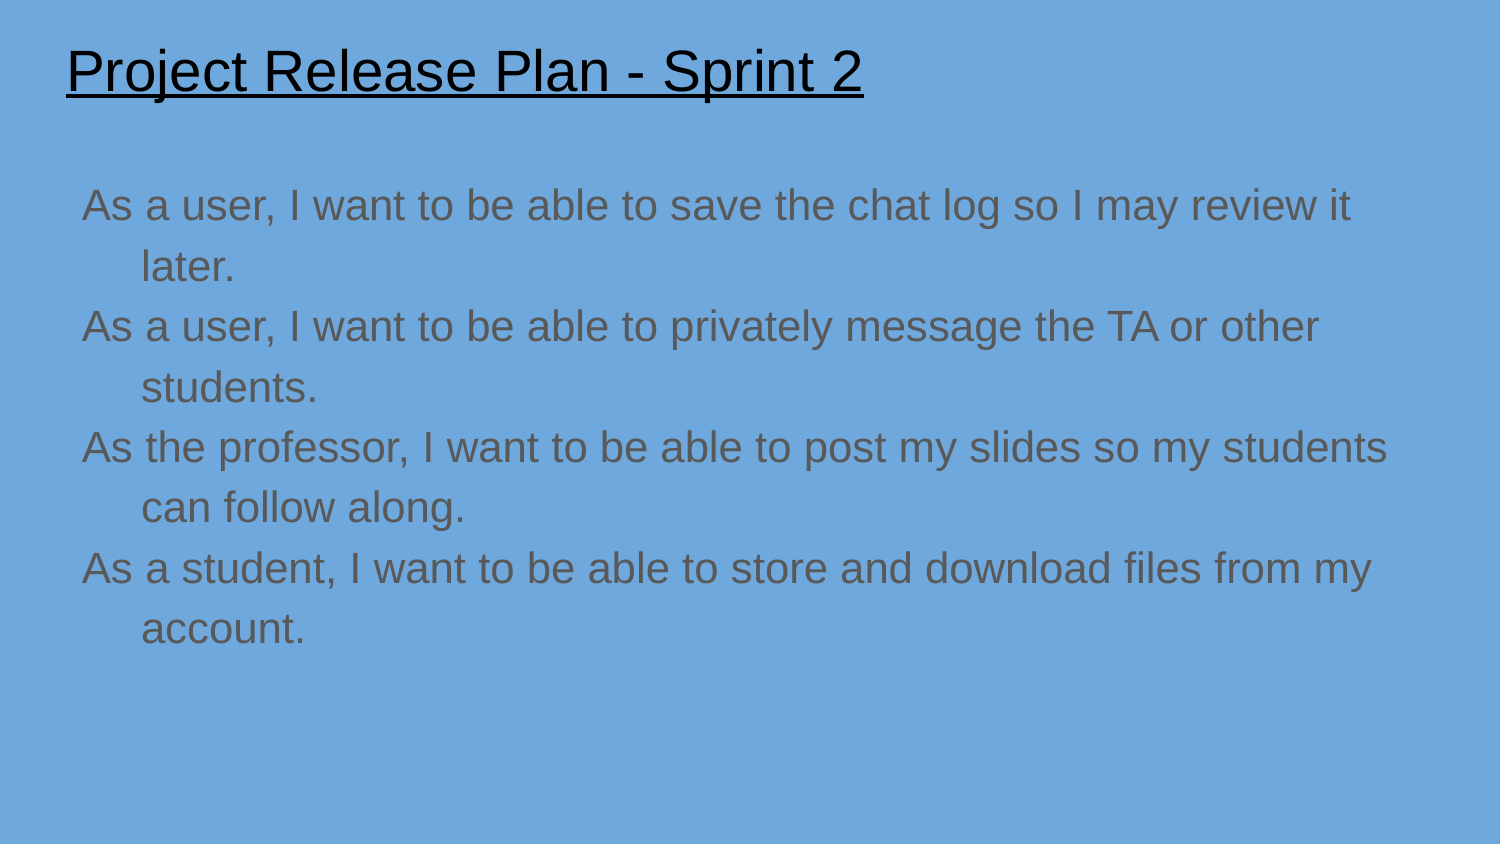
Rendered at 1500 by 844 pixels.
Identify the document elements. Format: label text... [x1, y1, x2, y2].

list As a user, I want to be able to save the chat log so I may review it later. As a user, I want to be able to privately message the TA or other students. As the professor, I want to be able to post my slides so my students can follow along. As a student, I want to be able to store and download files from my account. [51, 154, 1449, 809]
title Project Release Plan - Sprint 2 [51, 17, 1449, 154]
